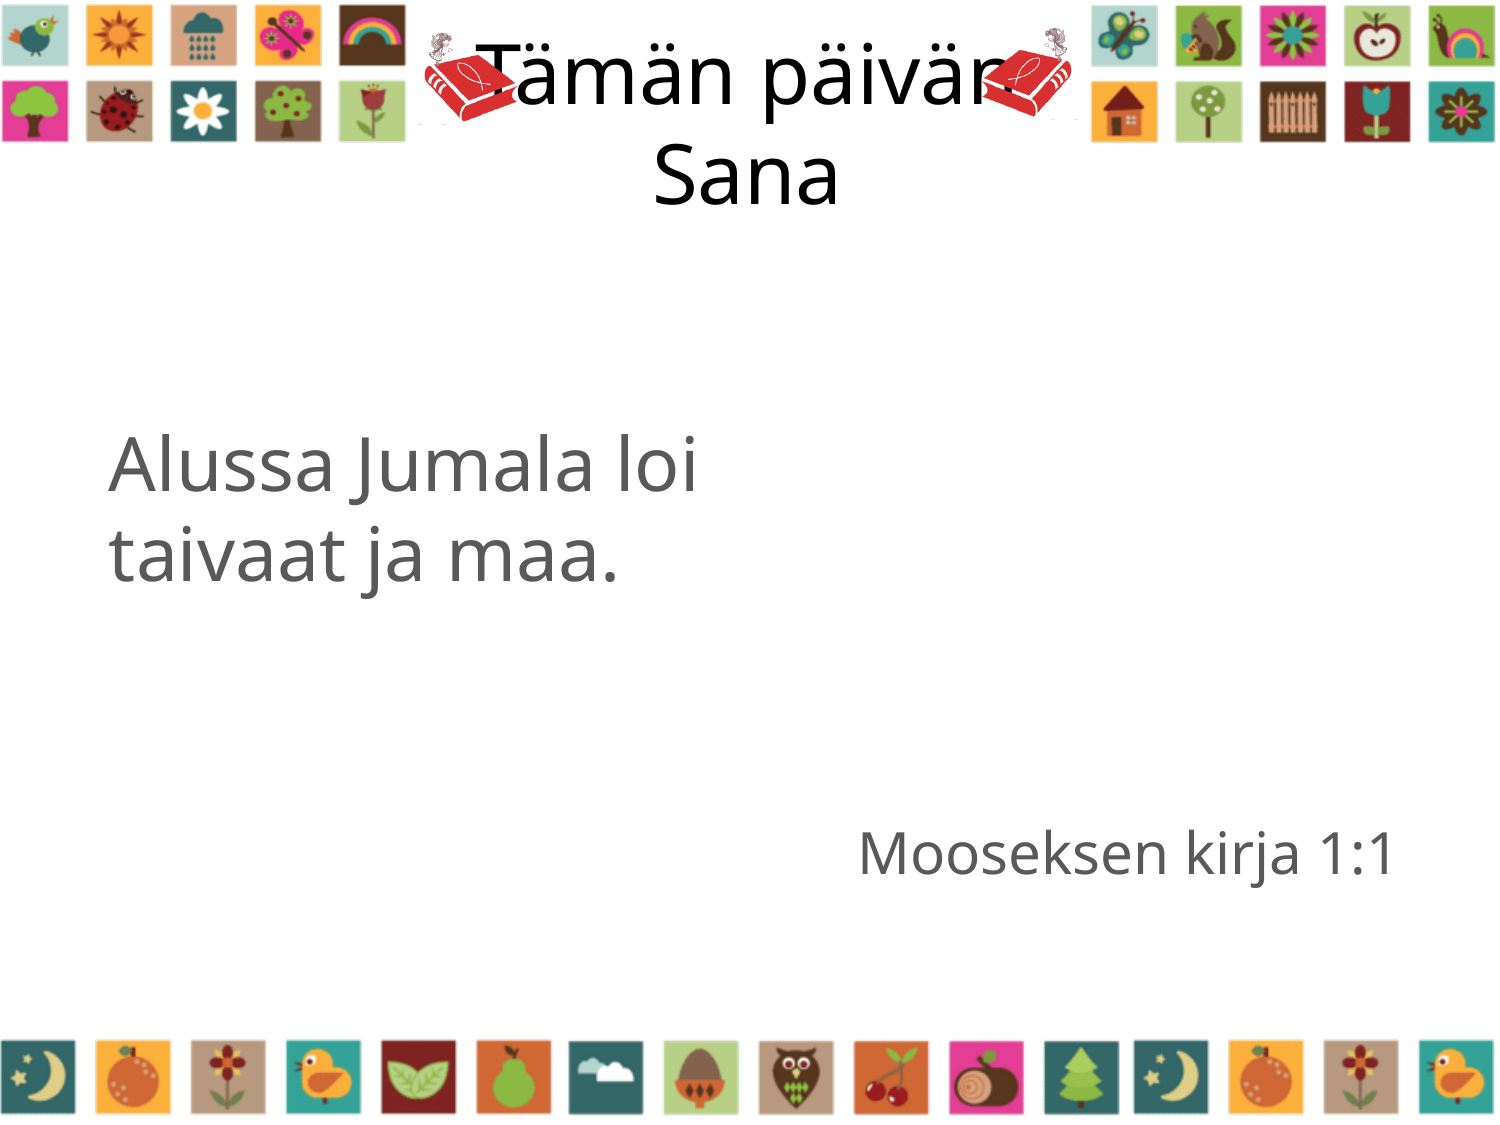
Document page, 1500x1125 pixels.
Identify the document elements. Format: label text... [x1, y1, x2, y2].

text_box Alussa Jumala loi taivaat ja maa. [94, 408, 1441, 604]
text_box Tämän päivän Sana [414, 13, 1080, 229]
picture [0, 3, 550, 150]
text_box Mooseksen kirja 1:1 [812, 809, 1445, 894]
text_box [0, 1028, 1500, 1118]
picture [950, 3, 1500, 150]
